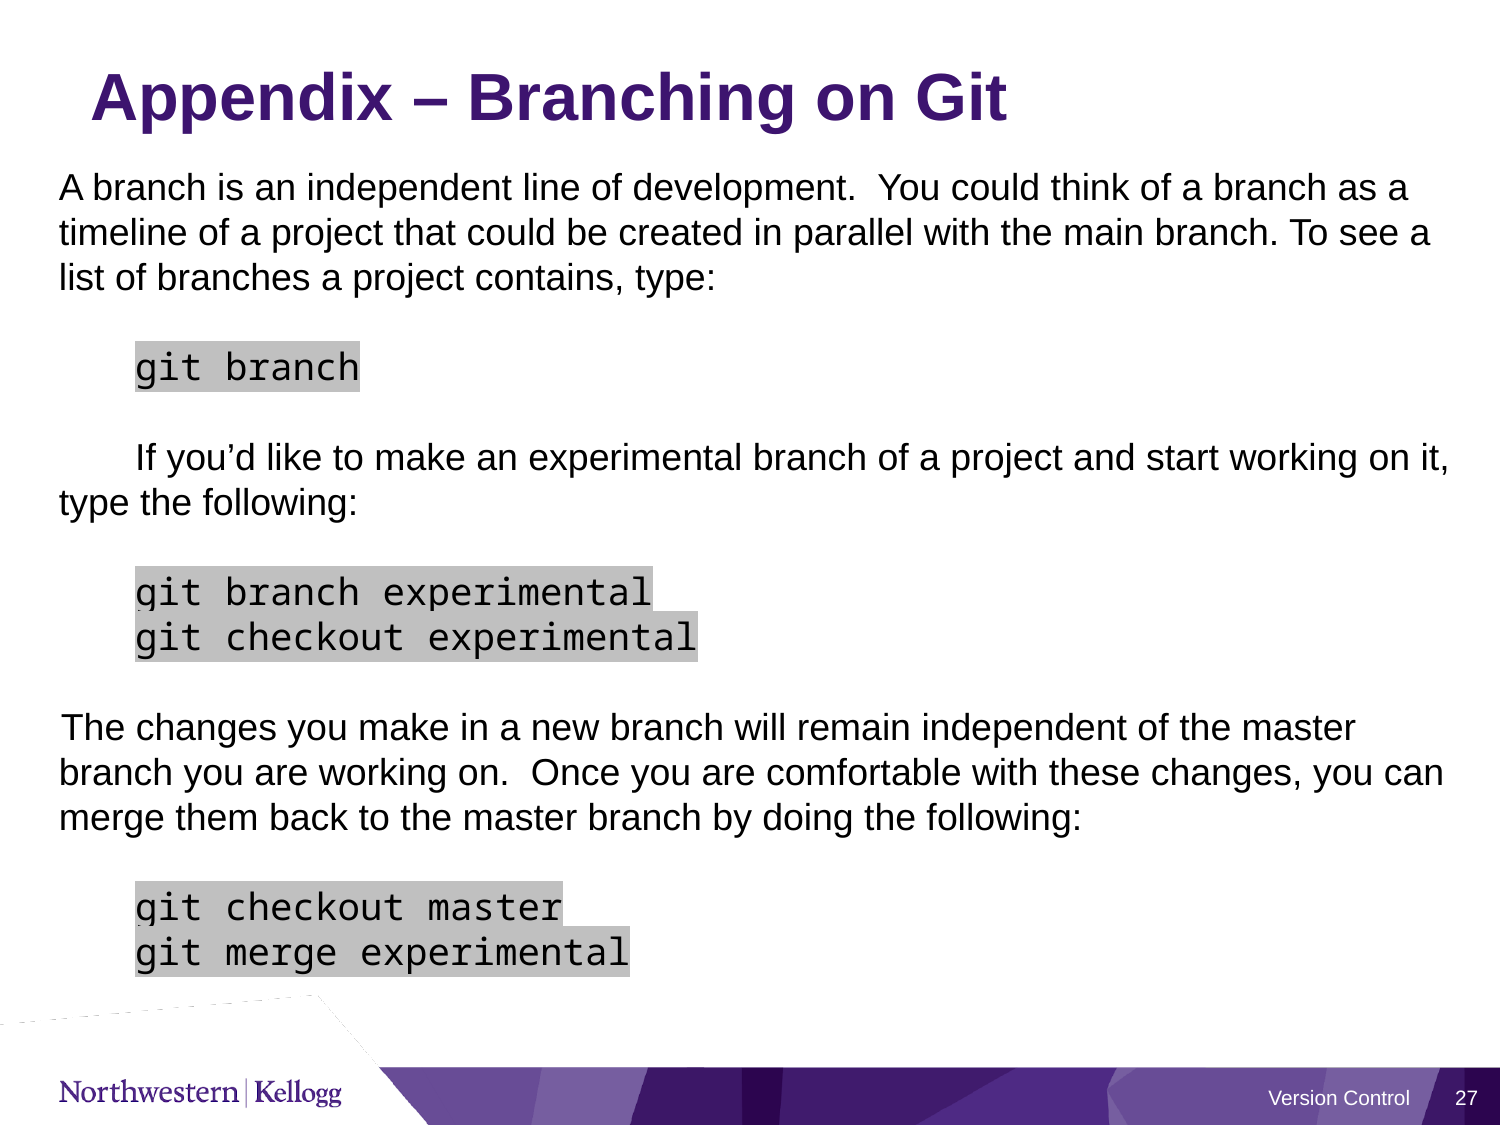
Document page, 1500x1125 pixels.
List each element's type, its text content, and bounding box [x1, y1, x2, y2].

picture [0, 0, 1500, 1125]
footer Version Control [750, 1067, 1425, 1125]
text_box A branch is an independent line of development. You could think of a branch as a timeline of a project that could be created in parallel with the main branch. To see a list of branches a project contains, type: git branch If you’d like to make an experimental branch of a project and start working on it, type the following: git branch experimental git checkout experimental The changes you make in a new branch will remain independent of the master branch you are working on. Once you are comfortable with these changes, you can merge them back to the master branch by doing the following: git checkout master git merge experimental [43, 148, 1494, 1034]
slide_number 27 [1425, 1067, 1494, 1125]
title Appendix – Branching on Git [75, 0, 1494, 148]
